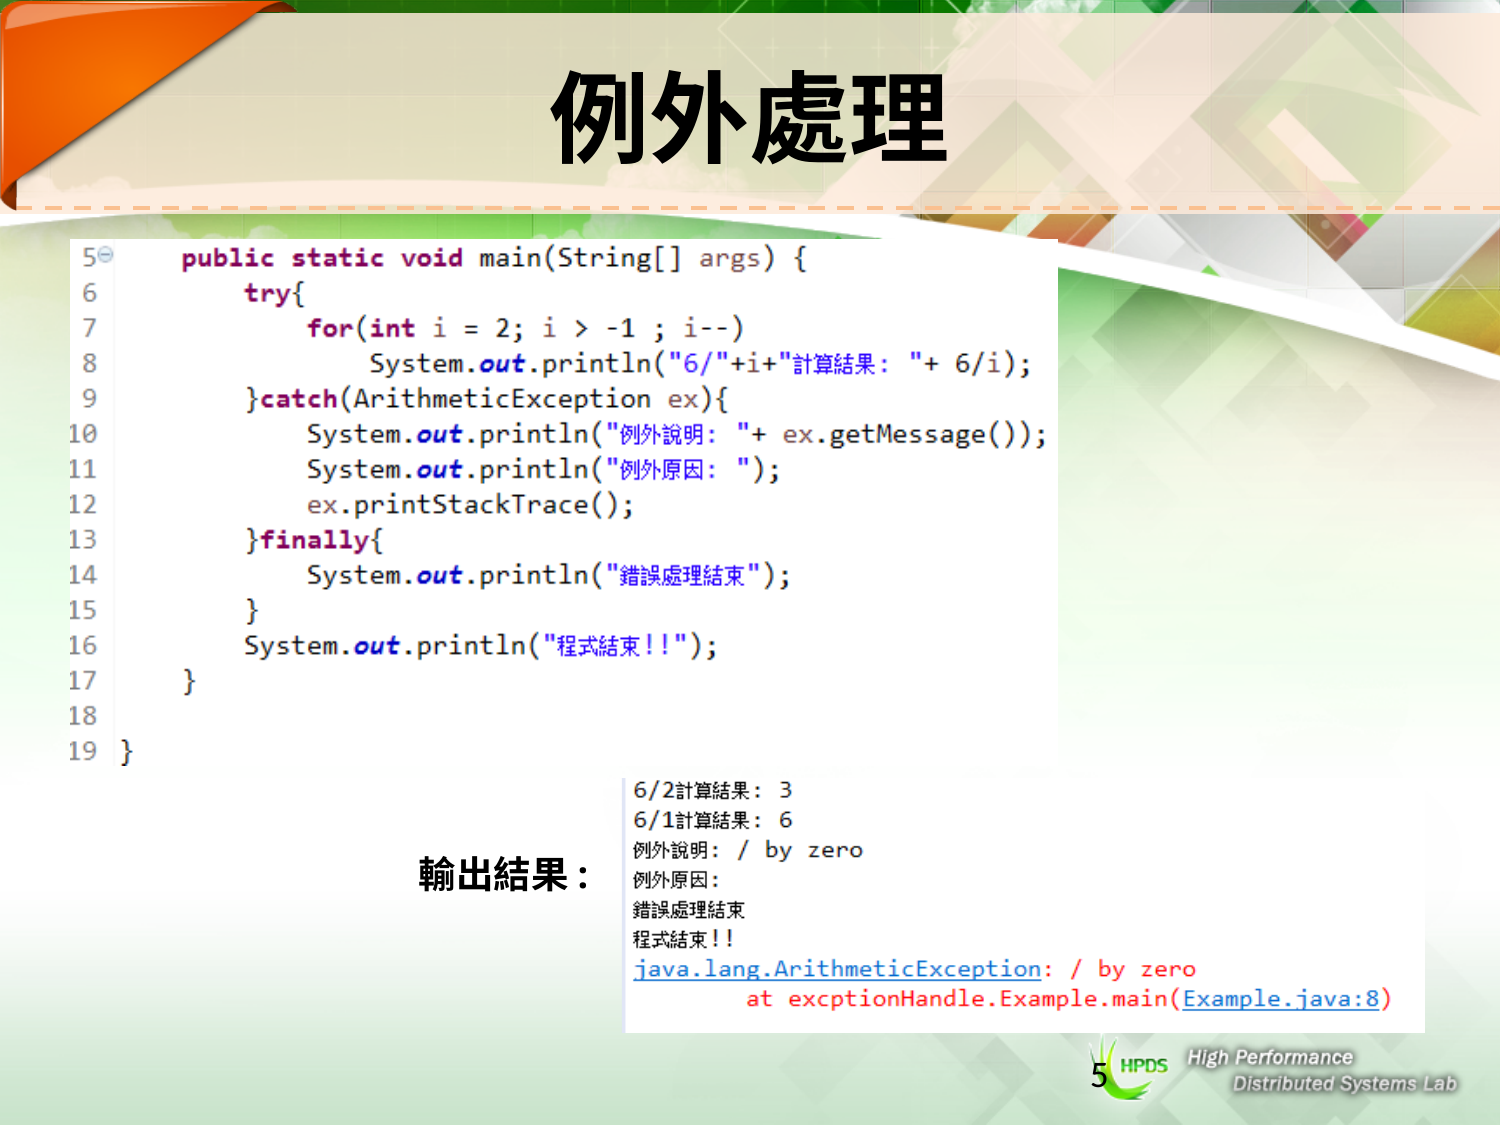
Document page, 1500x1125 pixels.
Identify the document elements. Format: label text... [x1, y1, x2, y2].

slide_number 5 [1074, 1042, 1425, 1103]
text_box [312, 11, 1500, 207]
text_box 例外處理 [312, 48, 1436, 183]
list 「 [75, 774, 798, 1024]
picture [0, 0, 1500, 1125]
text_box 輸出結果: [403, 843, 603, 904]
